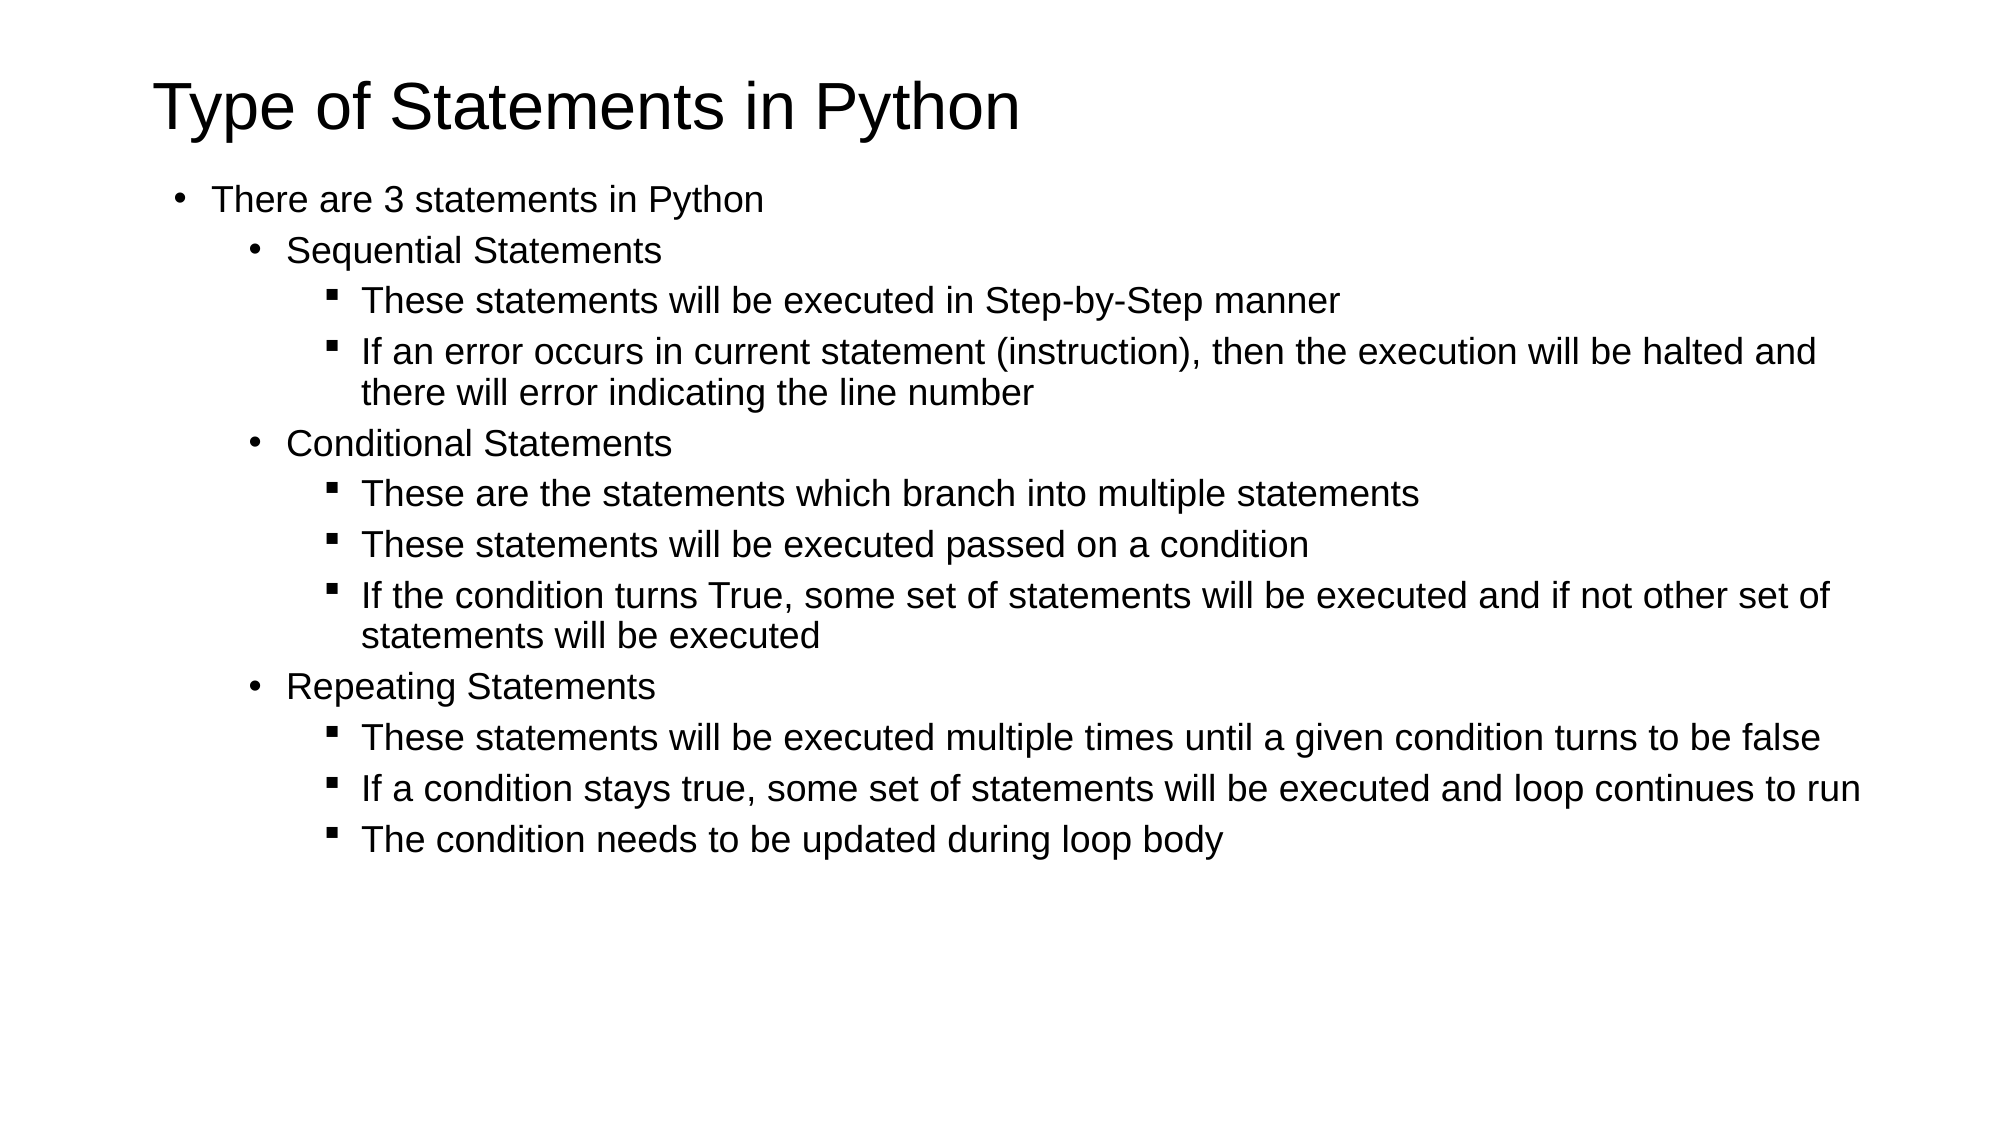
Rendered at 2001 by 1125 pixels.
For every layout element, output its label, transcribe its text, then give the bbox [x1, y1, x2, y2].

list There are 3 statements in Python Sequential Statements These statements will be executed in Step-by-Step manner If an error occurs in current statement (instruction), then the execution will be halted and there will error indicating the line number Conditional Statements These are the statements which branch into multiple statements These statements will be executed passed on a condition If the condition turns True, some set of statements will be executed and if not other set of statements will be executed Repeating Statements These statements will be executed multiple times until a given condition turns to be false If a condition stays true, some set of statements will be executed and loop continues to run The condition needs to be updated during loop body [158, 172, 1884, 999]
title Type of Statements in Python [137, 59, 1863, 157]
